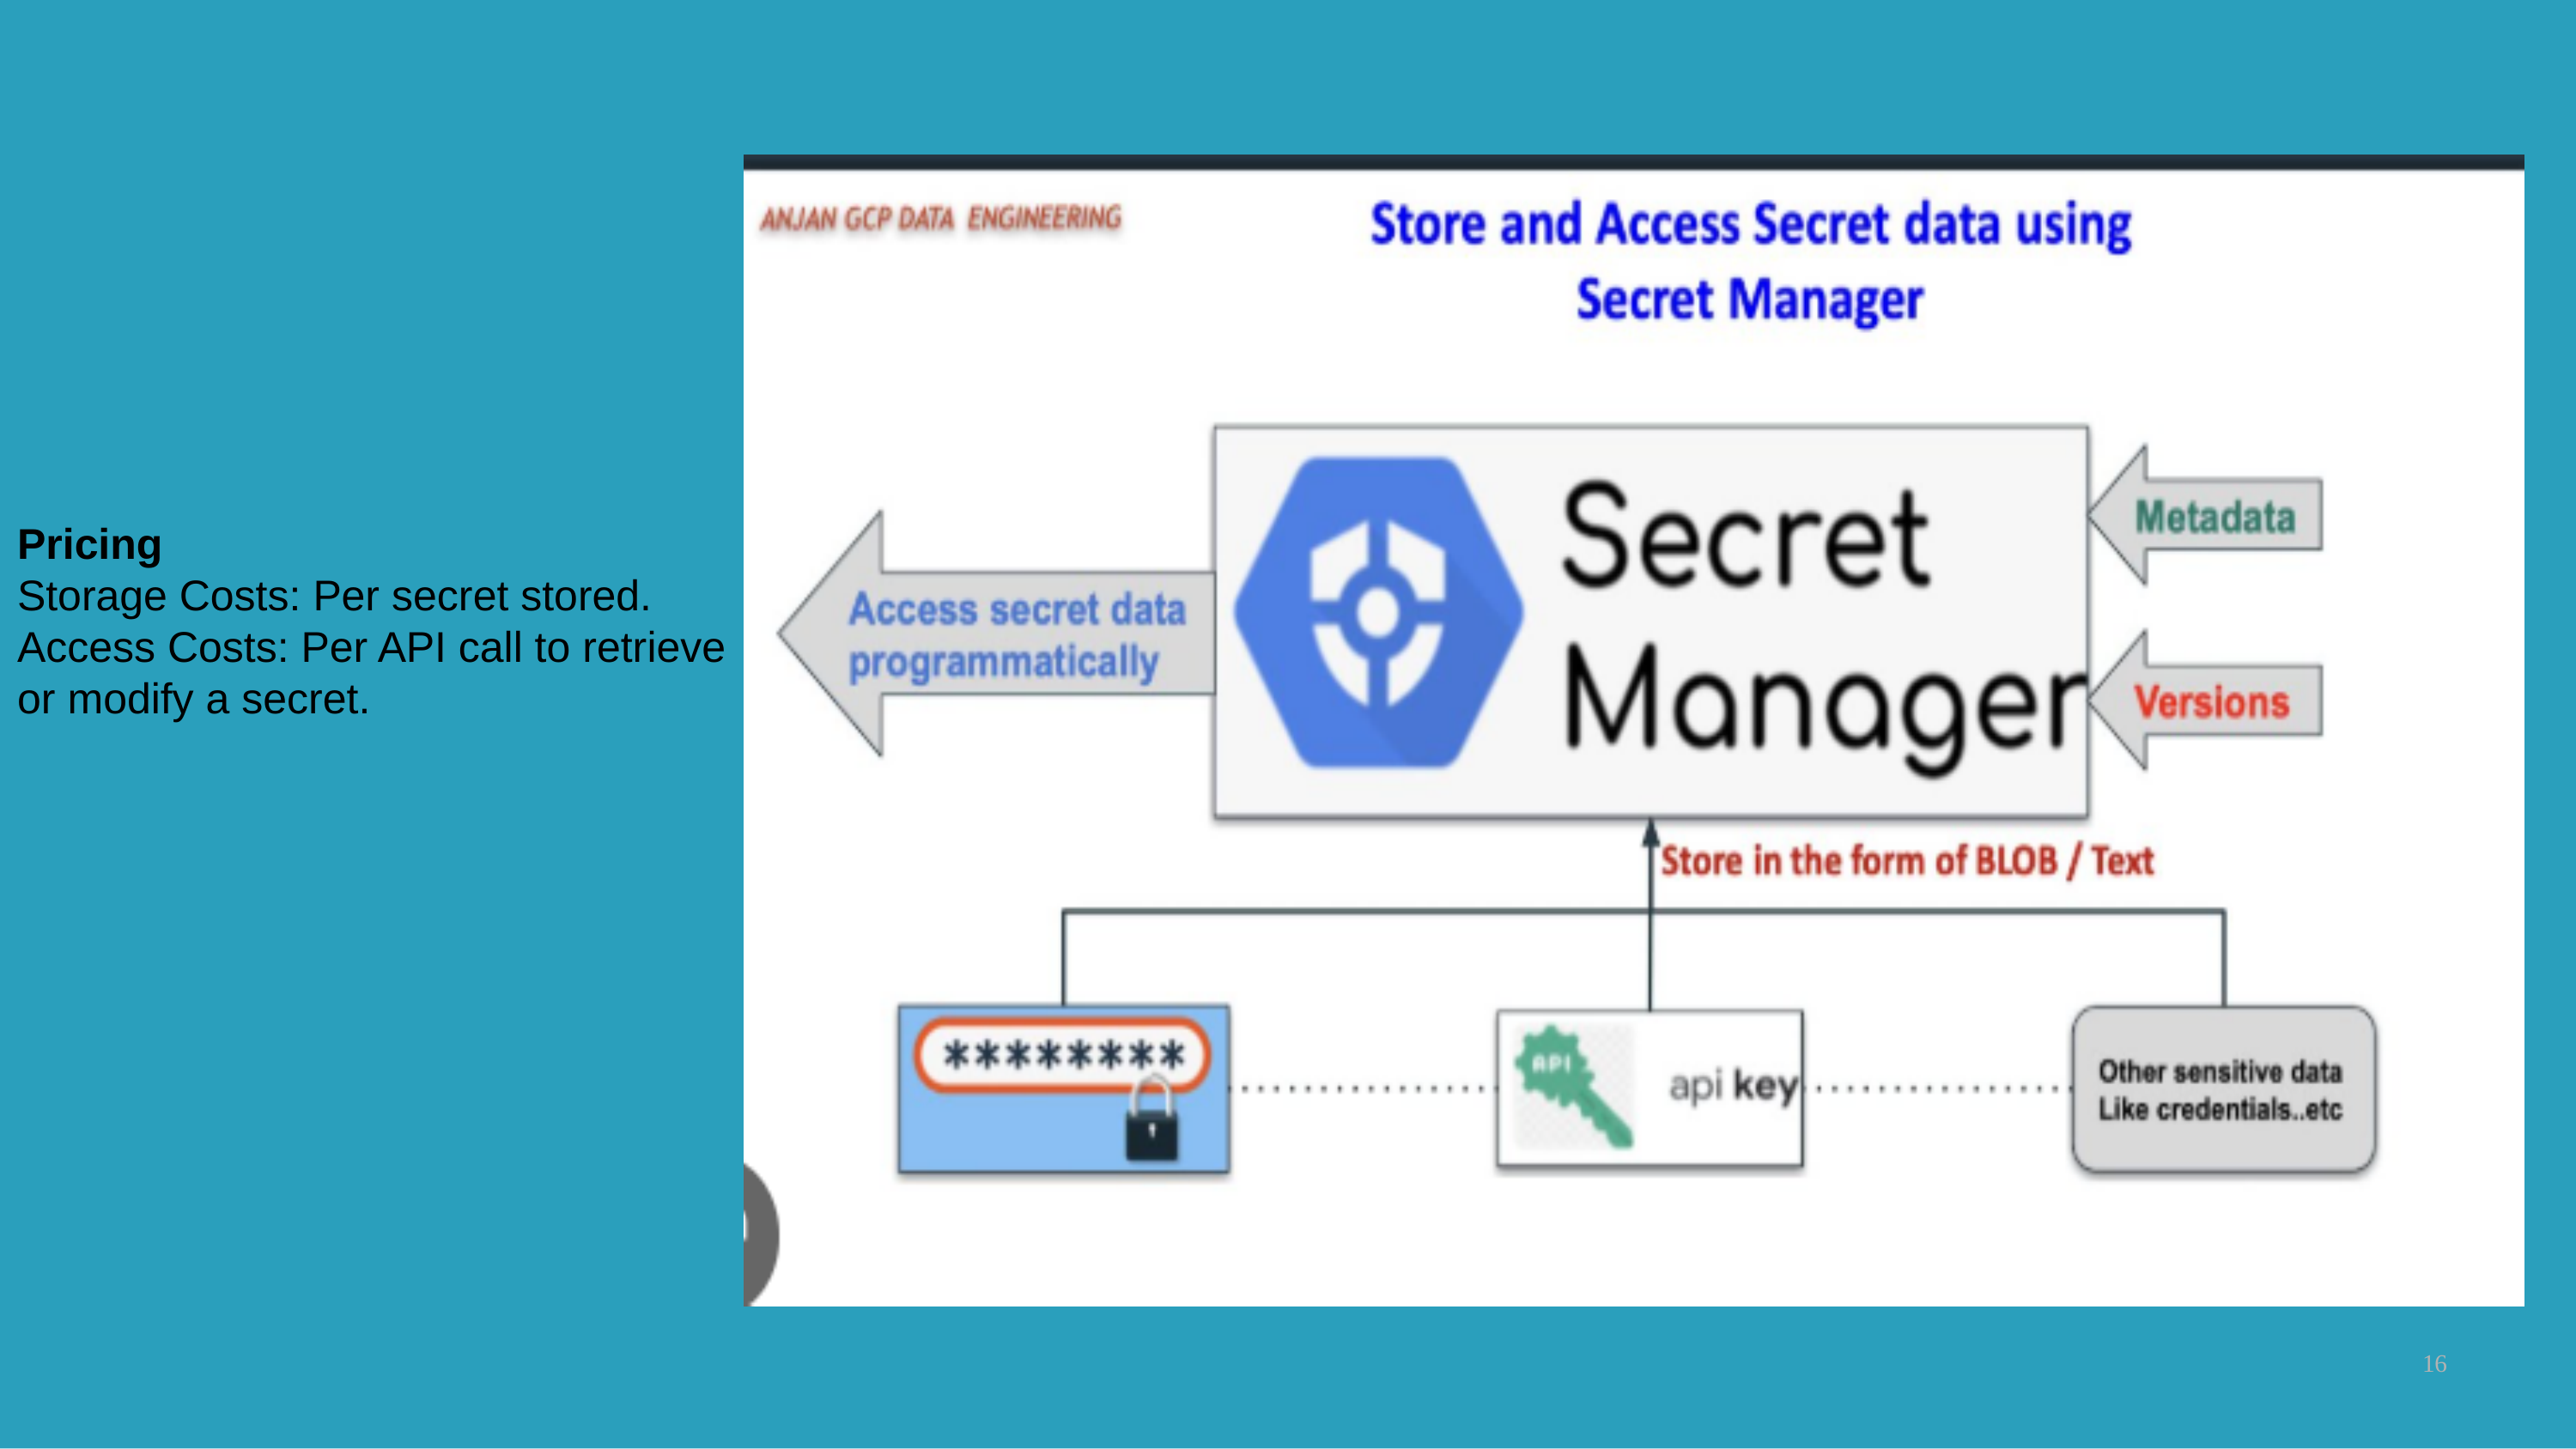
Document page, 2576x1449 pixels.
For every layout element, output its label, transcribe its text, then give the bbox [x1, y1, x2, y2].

slide_number 16 [1855, 1347, 2447, 1420]
picture [743, 155, 2524, 1307]
text_box Pricing Storage Costs: Per secret stored. Access Costs: Per API call to retrieve or modify a secret. [4, 509, 738, 729]
